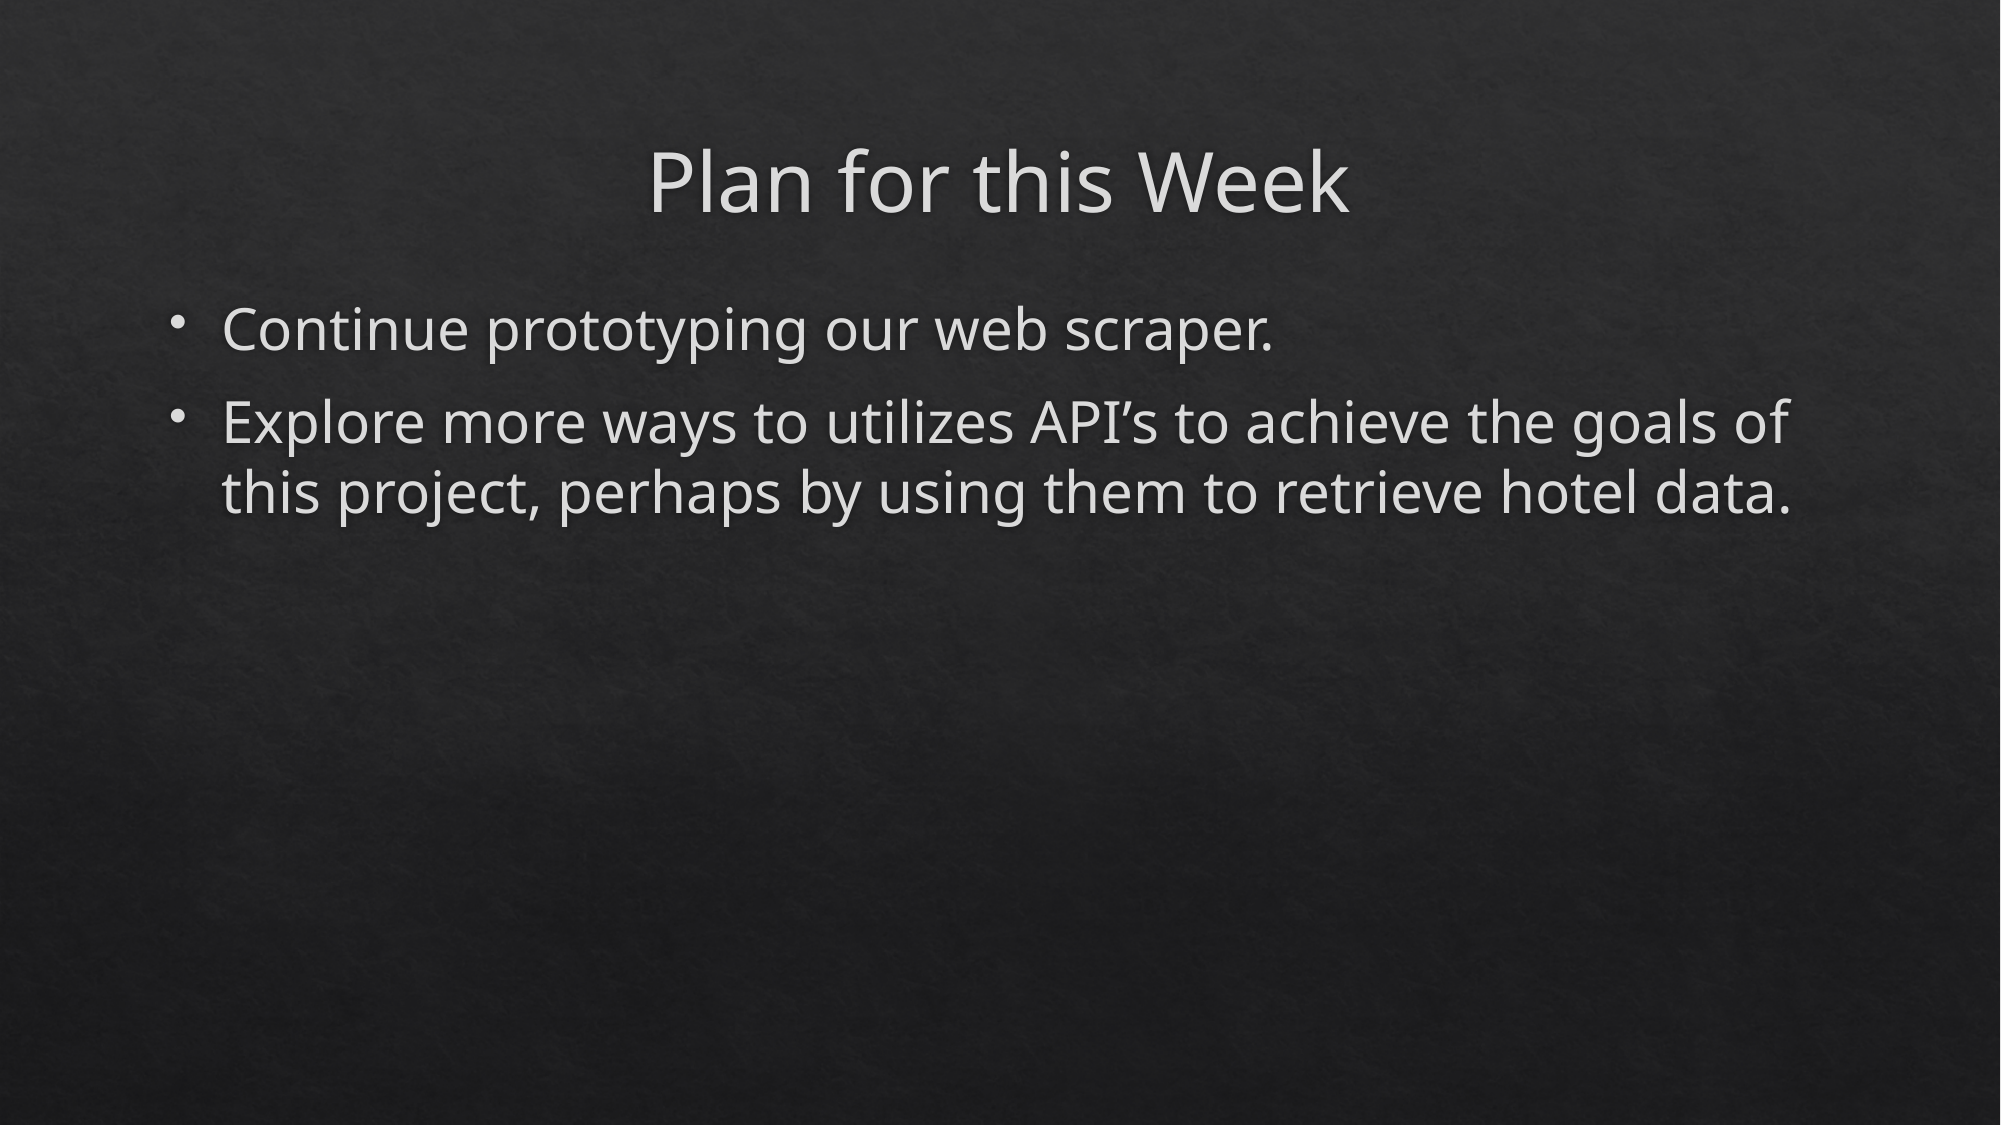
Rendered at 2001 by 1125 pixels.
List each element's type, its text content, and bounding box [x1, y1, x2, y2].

list Continue prototyping our web scraper. Explore more ways to utilizes API’s to achieve the goals of this project, perhaps by using them to retrieve hotel data. [149, 284, 1849, 950]
title Plan for this Week [149, 99, 1849, 260]
